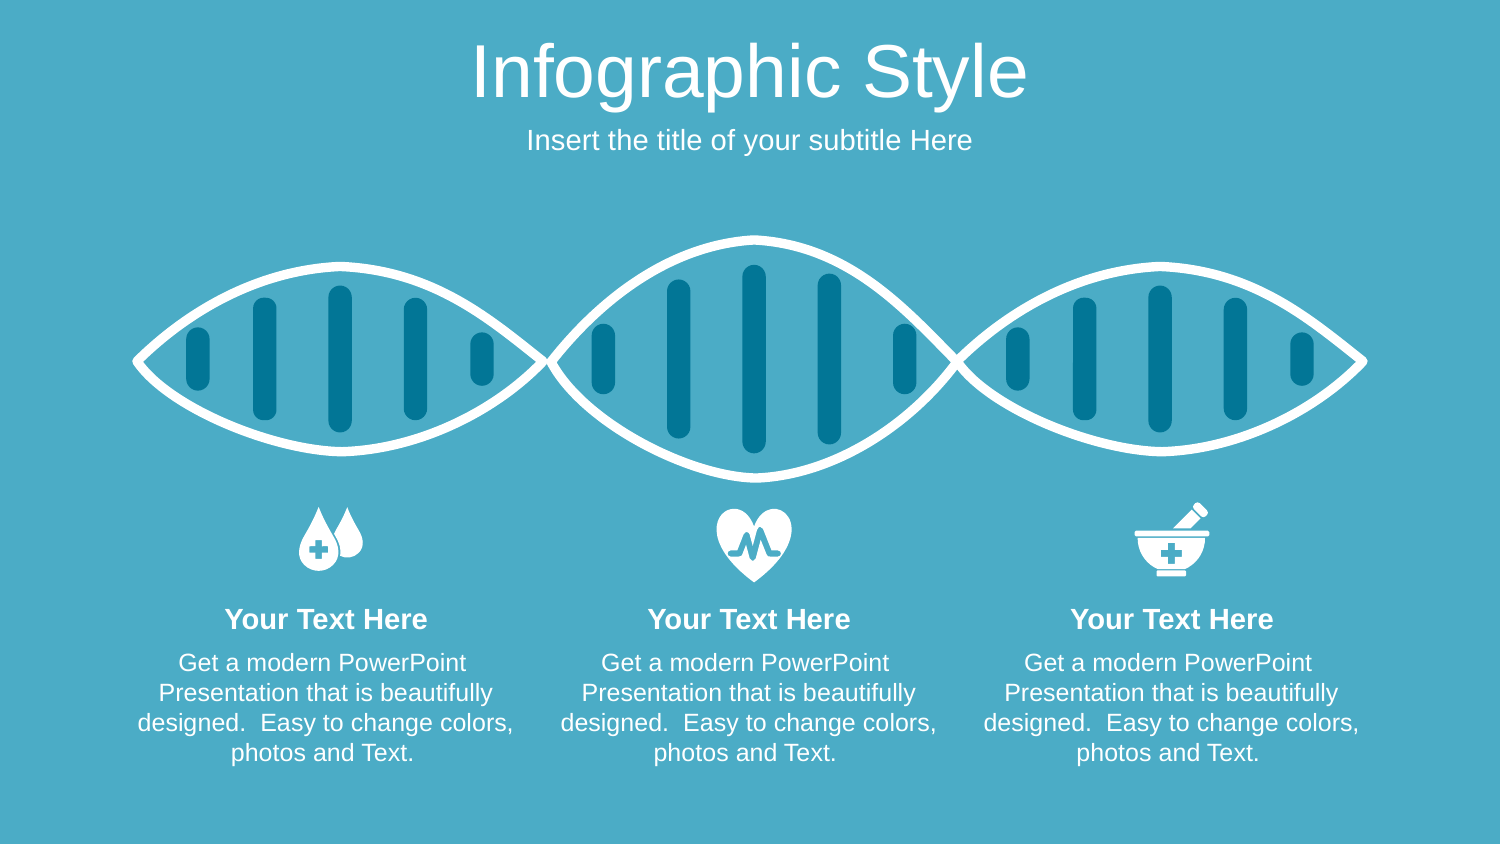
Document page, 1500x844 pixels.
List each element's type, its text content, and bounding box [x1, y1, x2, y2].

text_box [714, 506, 794, 585]
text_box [536, 592, 958, 776]
text_box [1132, 500, 1212, 579]
text_box [296, 504, 365, 573]
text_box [959, 592, 1385, 776]
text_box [113, 592, 535, 776]
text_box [136, 239, 1364, 479]
list Infographic Style [0, 20, 1500, 114]
list Insert the title of your subtitle Here [0, 114, 1500, 162]
